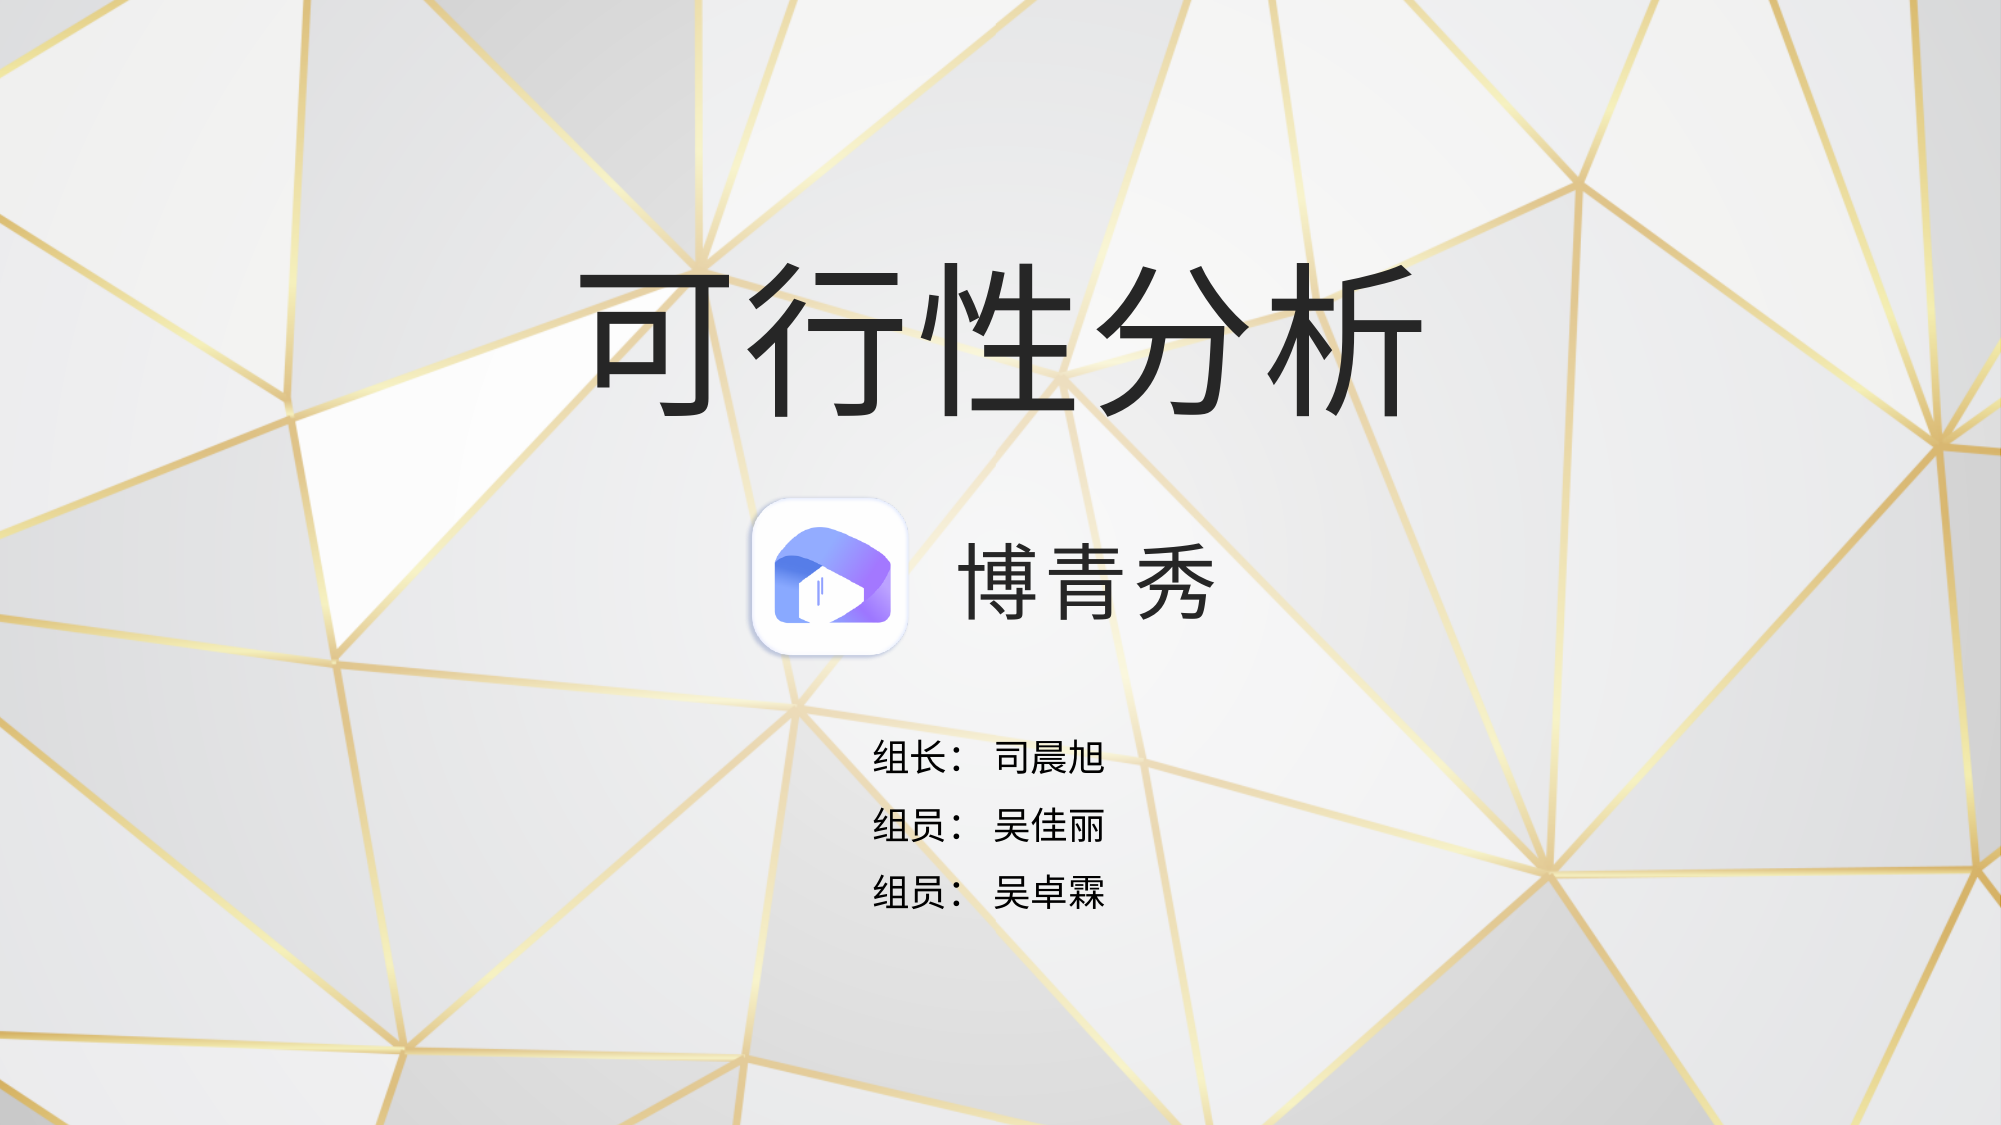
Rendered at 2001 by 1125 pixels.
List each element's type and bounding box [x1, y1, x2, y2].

picture [0, 0, 2001, 1125]
text_box [735, 488, 1259, 672]
